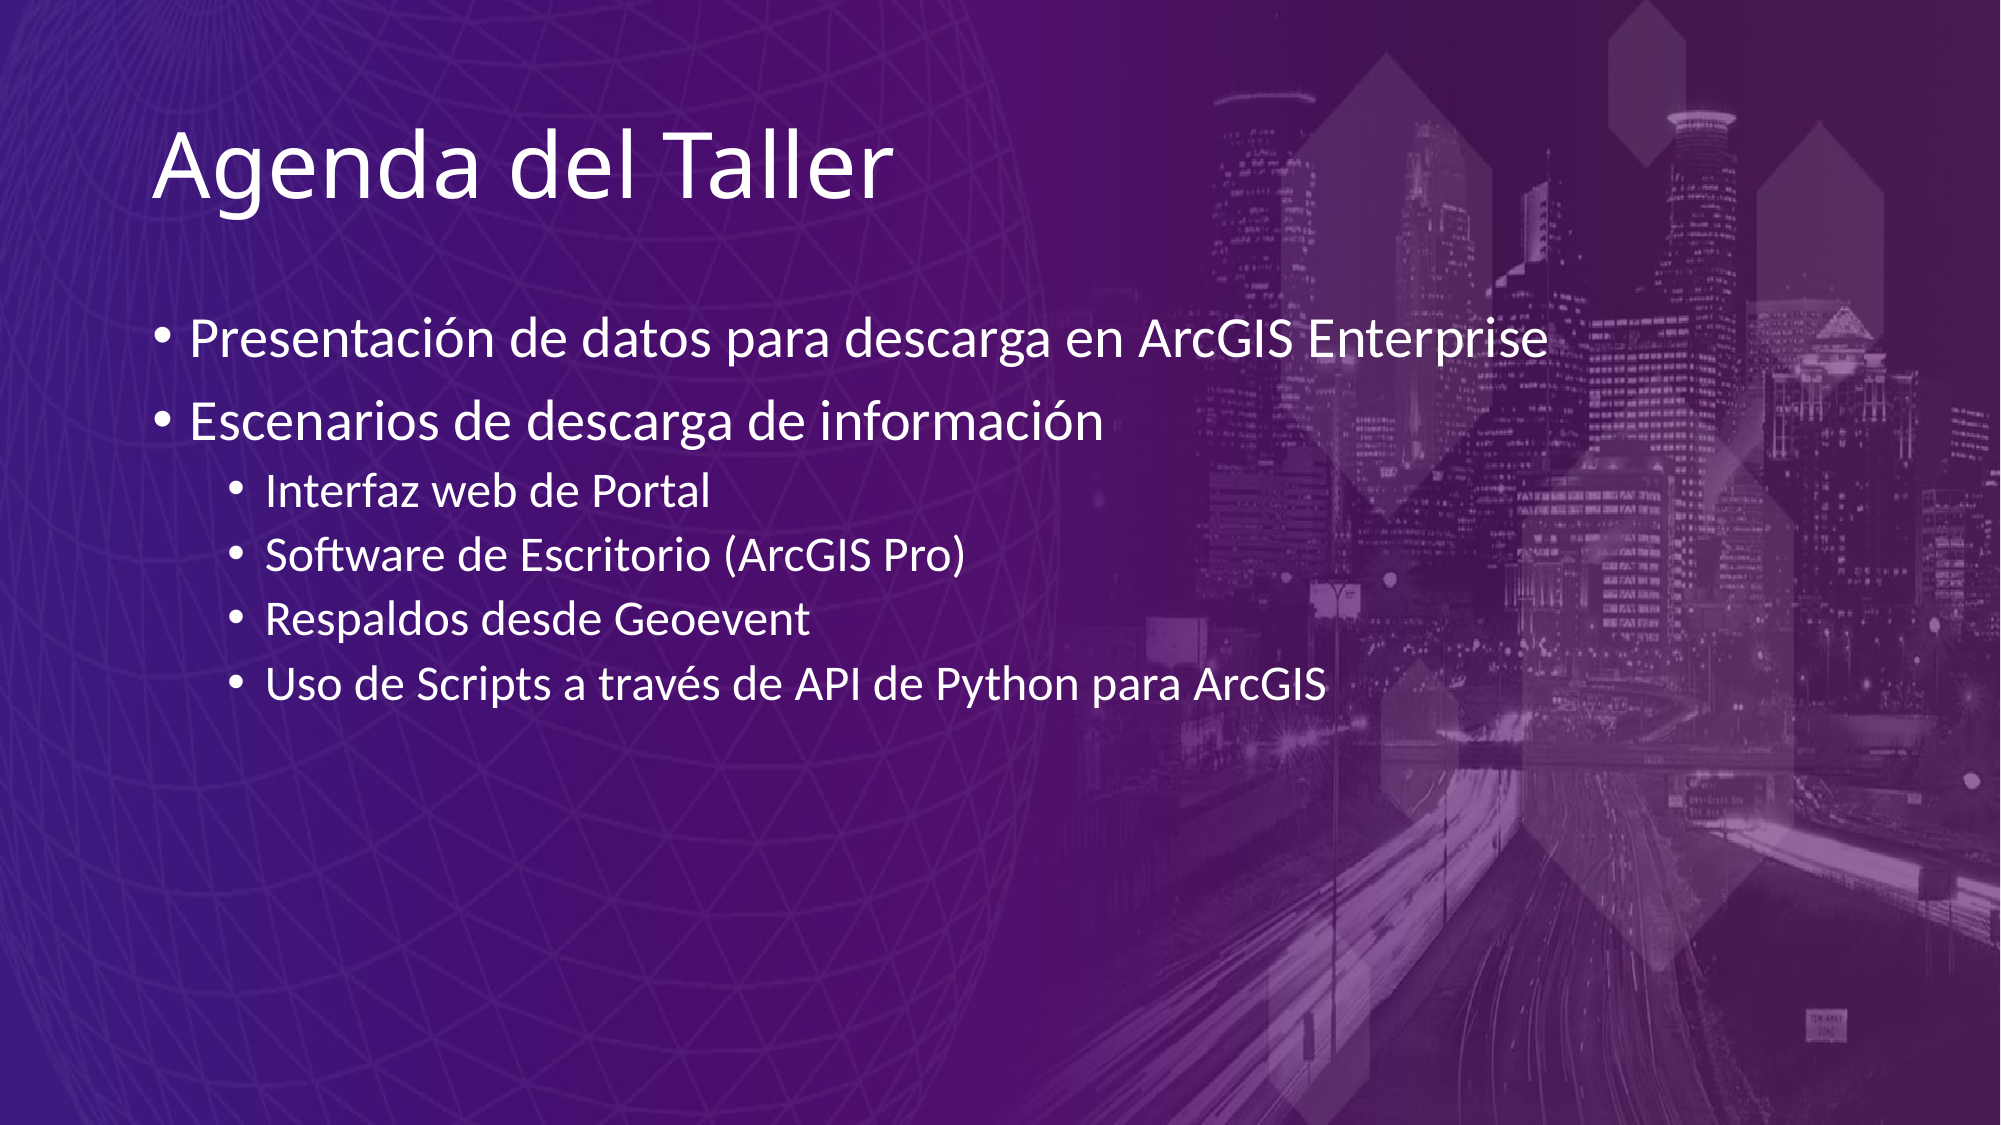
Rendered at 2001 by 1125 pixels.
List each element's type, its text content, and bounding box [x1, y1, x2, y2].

list Presentación de datos para descarga en ArcGIS Enterprise Escenarios de descarga de información Interfaz web de Portal Software de Escritorio (ArcGIS Pro) Respaldos desde Geoevent Uso de Scripts a través de API de Python para ArcGIS [137, 299, 1863, 1014]
picture [0, 0, 2001, 1125]
title Agenda del Taller [137, 59, 1863, 278]
